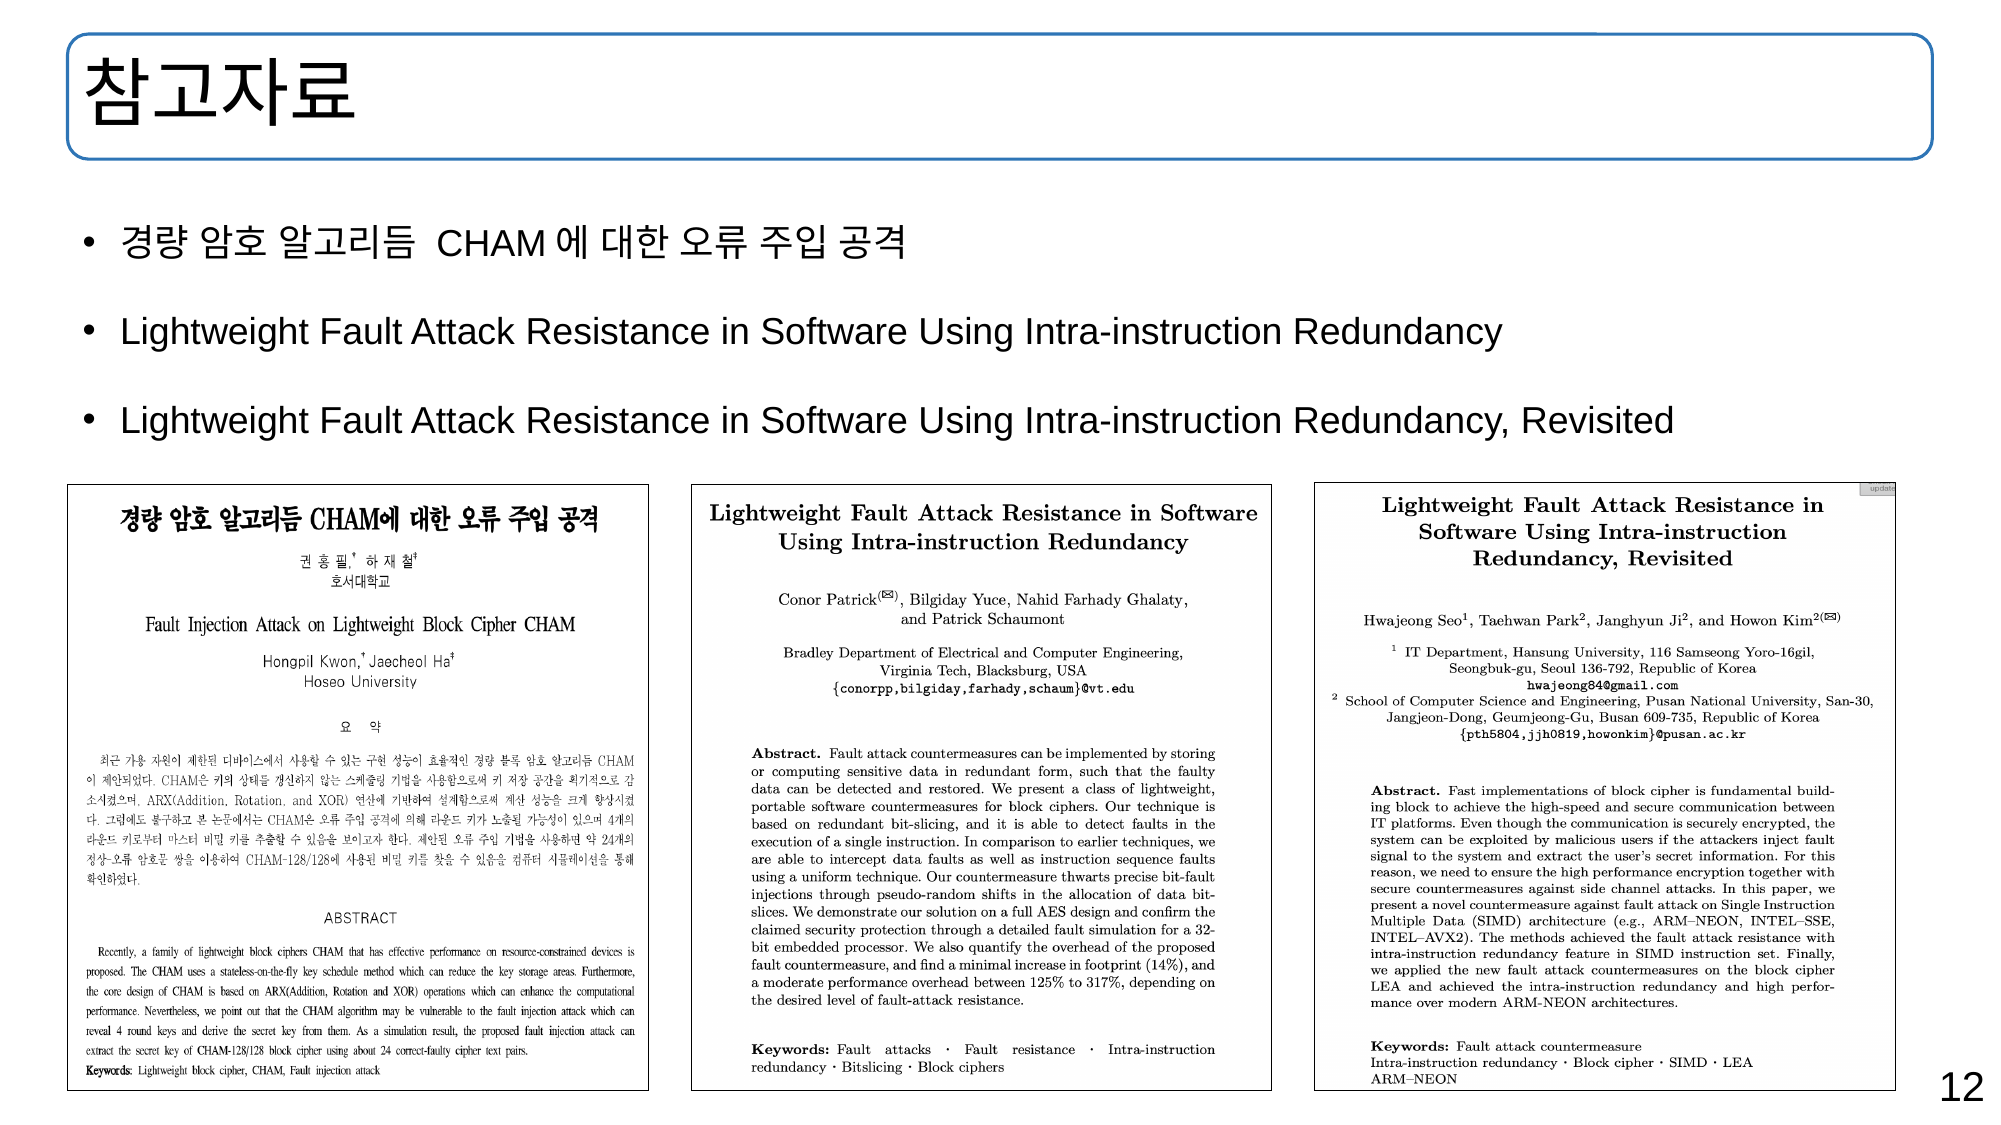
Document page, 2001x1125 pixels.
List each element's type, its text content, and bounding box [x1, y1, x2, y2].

picture [691, 484, 1272, 1091]
picture [67, 484, 649, 1091]
picture [1314, 482, 1896, 1091]
title 참고자료 [67, 34, 1933, 160]
list 경량 암호 알고리듬 CHAM에 대한 오류 주입 공격 Lightweight Fault Attack Resistance in Software Using Intra-instruction Redundancy Lightweight Fault Attack Resistance in Software Using Intra-instruction Redundancy, Revisited [67, 189, 1933, 1109]
